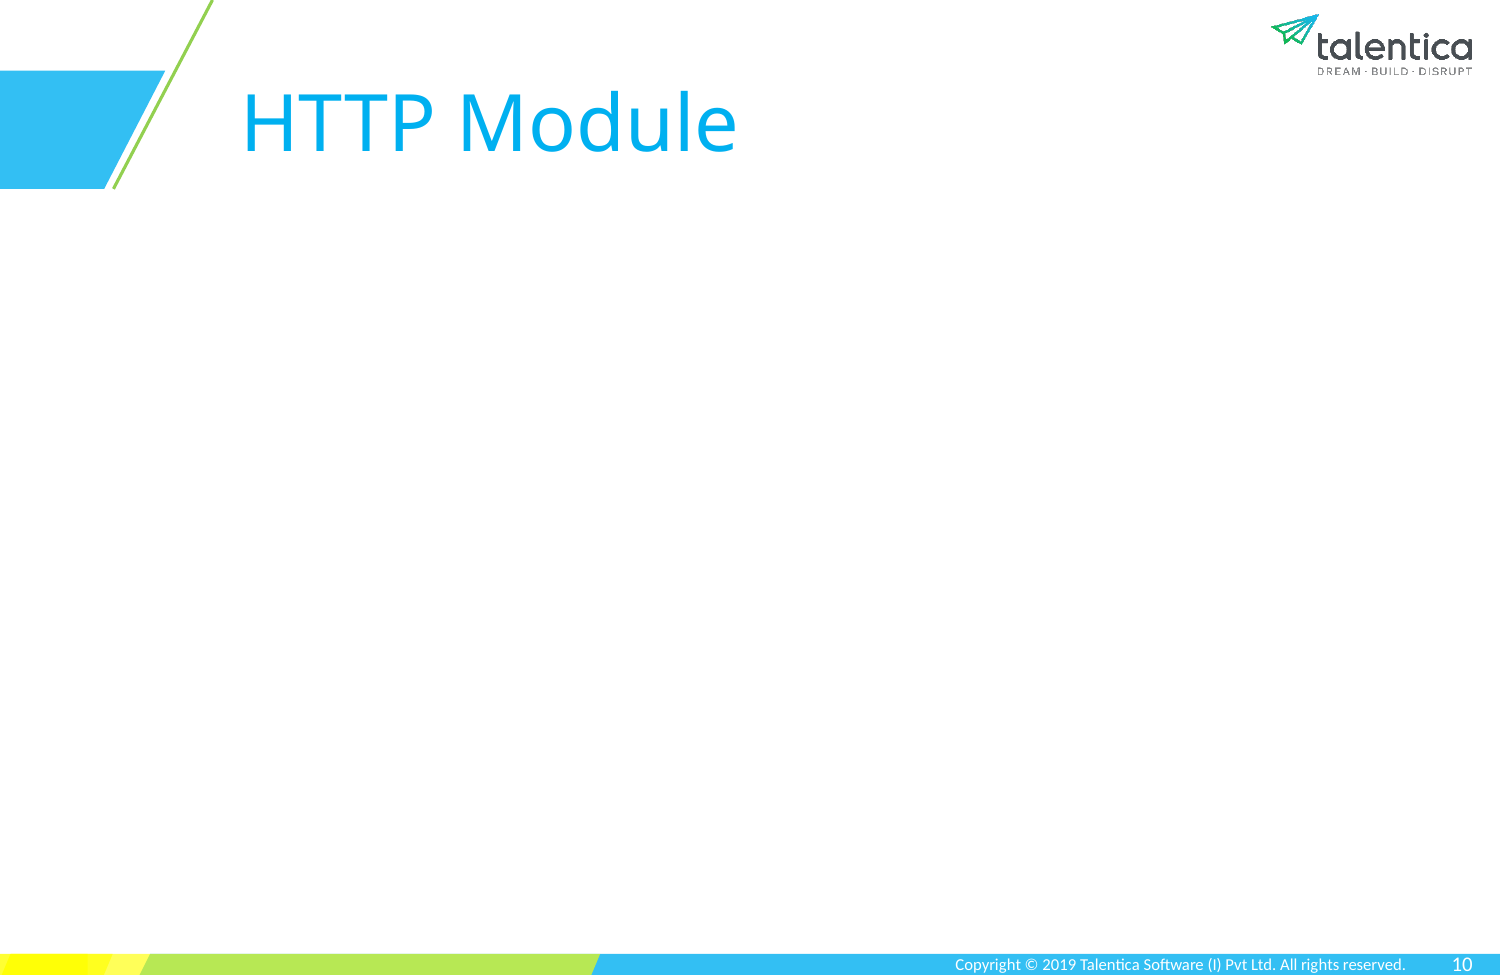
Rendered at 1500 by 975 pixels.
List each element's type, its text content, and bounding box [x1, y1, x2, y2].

slide_number 10 [1412, 937, 1488, 975]
picture [1262, 6, 1482, 83]
title HTTP Module [225, 39, 1425, 202]
